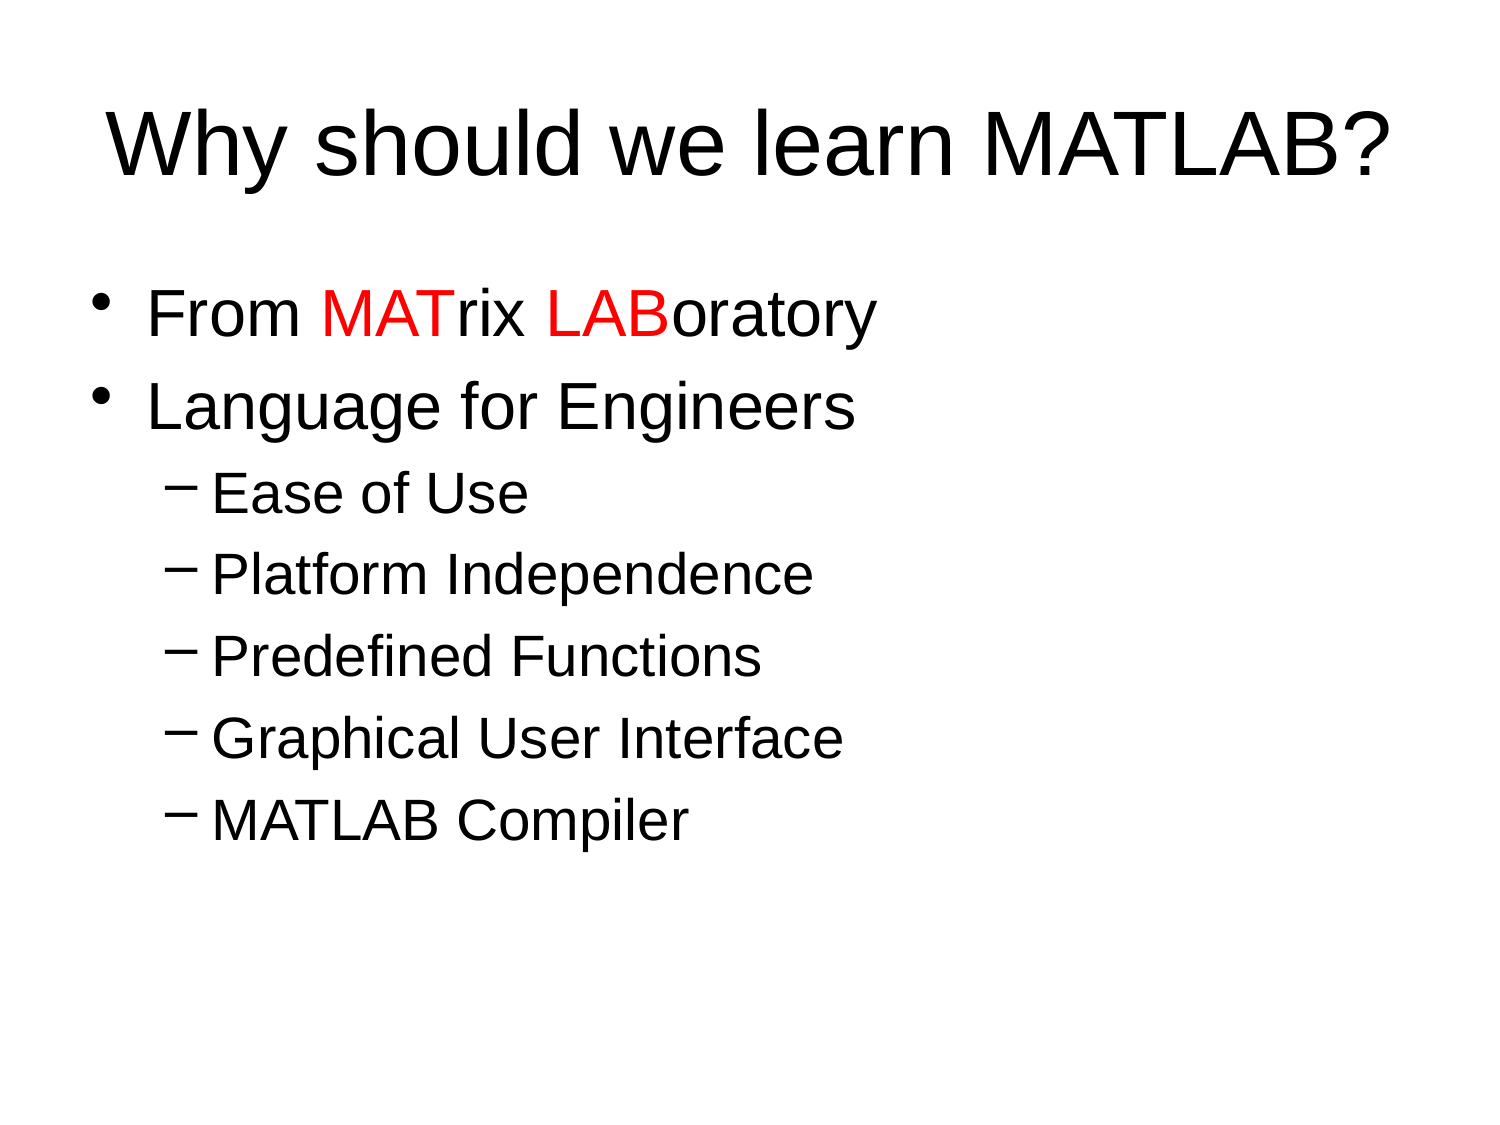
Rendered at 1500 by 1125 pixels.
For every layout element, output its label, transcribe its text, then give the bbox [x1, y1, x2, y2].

list From MATrix LABoratory Language for Engineers Ease of Use Platform Independence Predefined Functions Graphical User Interface MATLAB Compiler [75, 262, 1425, 1005]
title Why should we learn MATLAB? [75, 45, 1425, 233]
